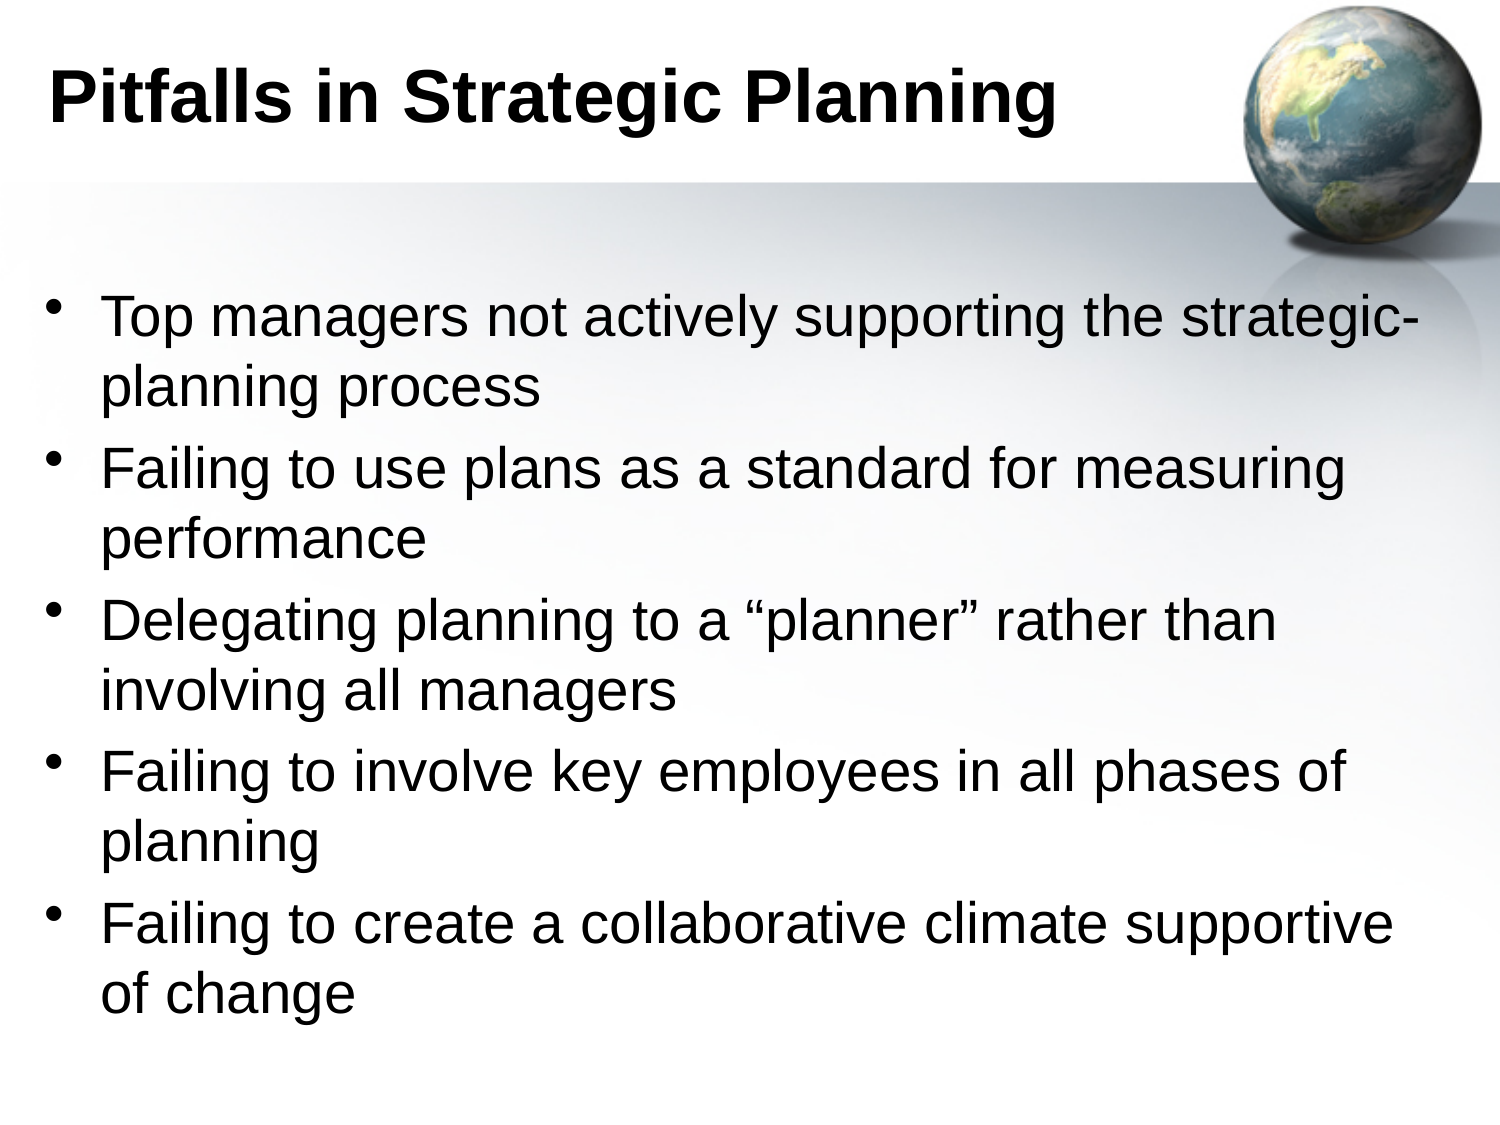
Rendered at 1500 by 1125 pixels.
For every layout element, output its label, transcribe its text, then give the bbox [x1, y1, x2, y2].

picture [0, 0, 1500, 1125]
list Top managers not actively supporting the strategic-planning process Failing to use plans as a standard for measuring performance Delegating planning to a “planner” rather than involving all managers Failing to involve key employees in all phases of planning Failing to create a collaborative climate supportive of change [29, 271, 1471, 994]
title Pitfalls in Strategic Planning [33, 22, 1239, 162]
